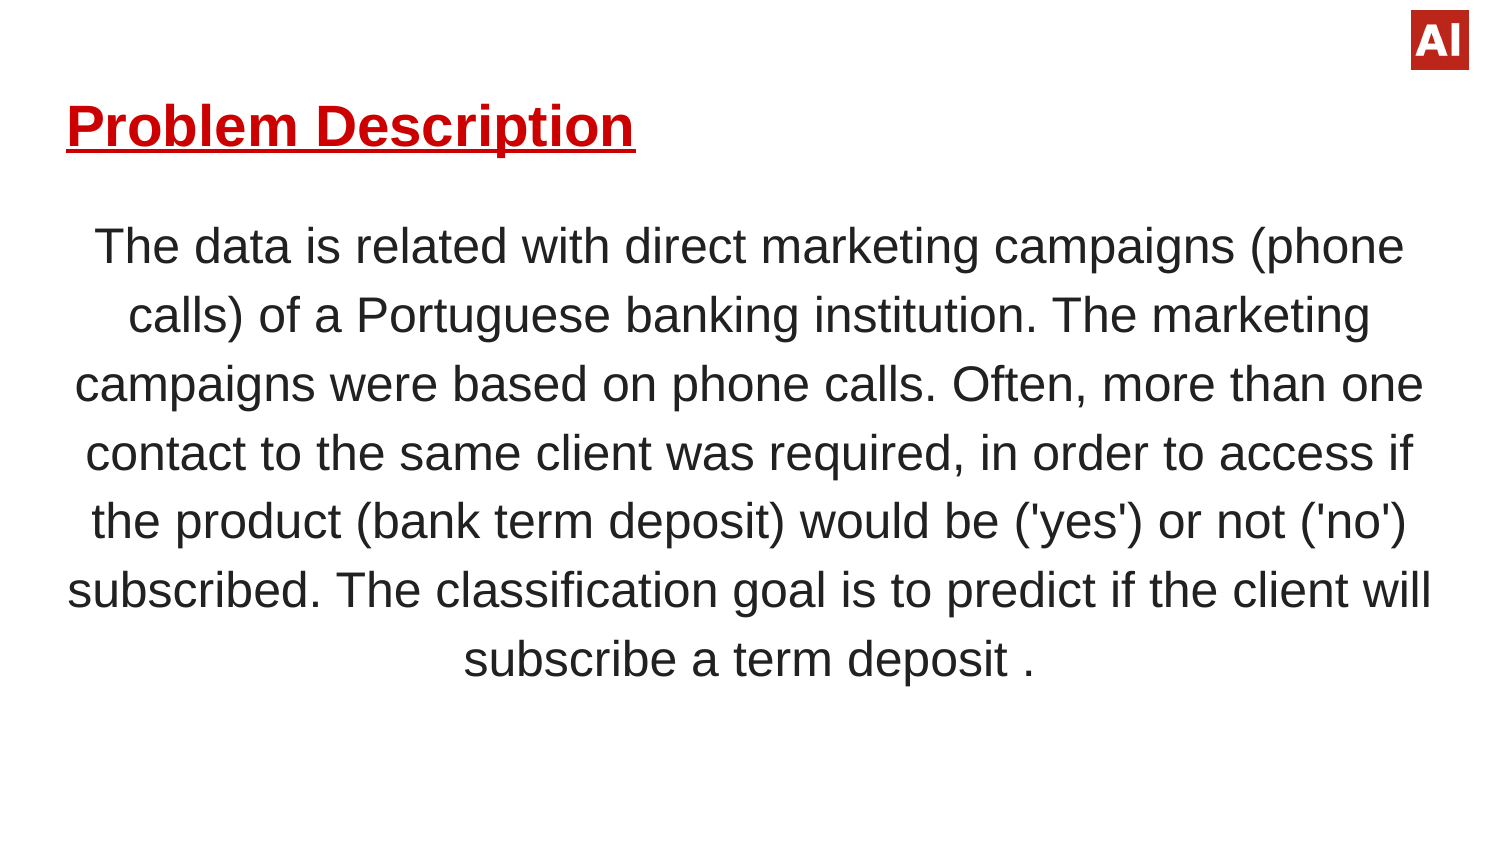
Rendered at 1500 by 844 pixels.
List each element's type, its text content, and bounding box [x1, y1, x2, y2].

title Problem Description [51, 72, 1449, 167]
list The data is related with direct marketing campaigns (phone calls) of a Portuguese banking institution. The marketing campaigns were based on phone calls. Often, more than one contact to the same client was required, in order to access if the product (bank term deposit) would be ('yes') or not ('no') subscribed. The classification goal is to predict if the client will subscribe a term deposit . [51, 189, 1449, 750]
picture [1411, 10, 1469, 70]
